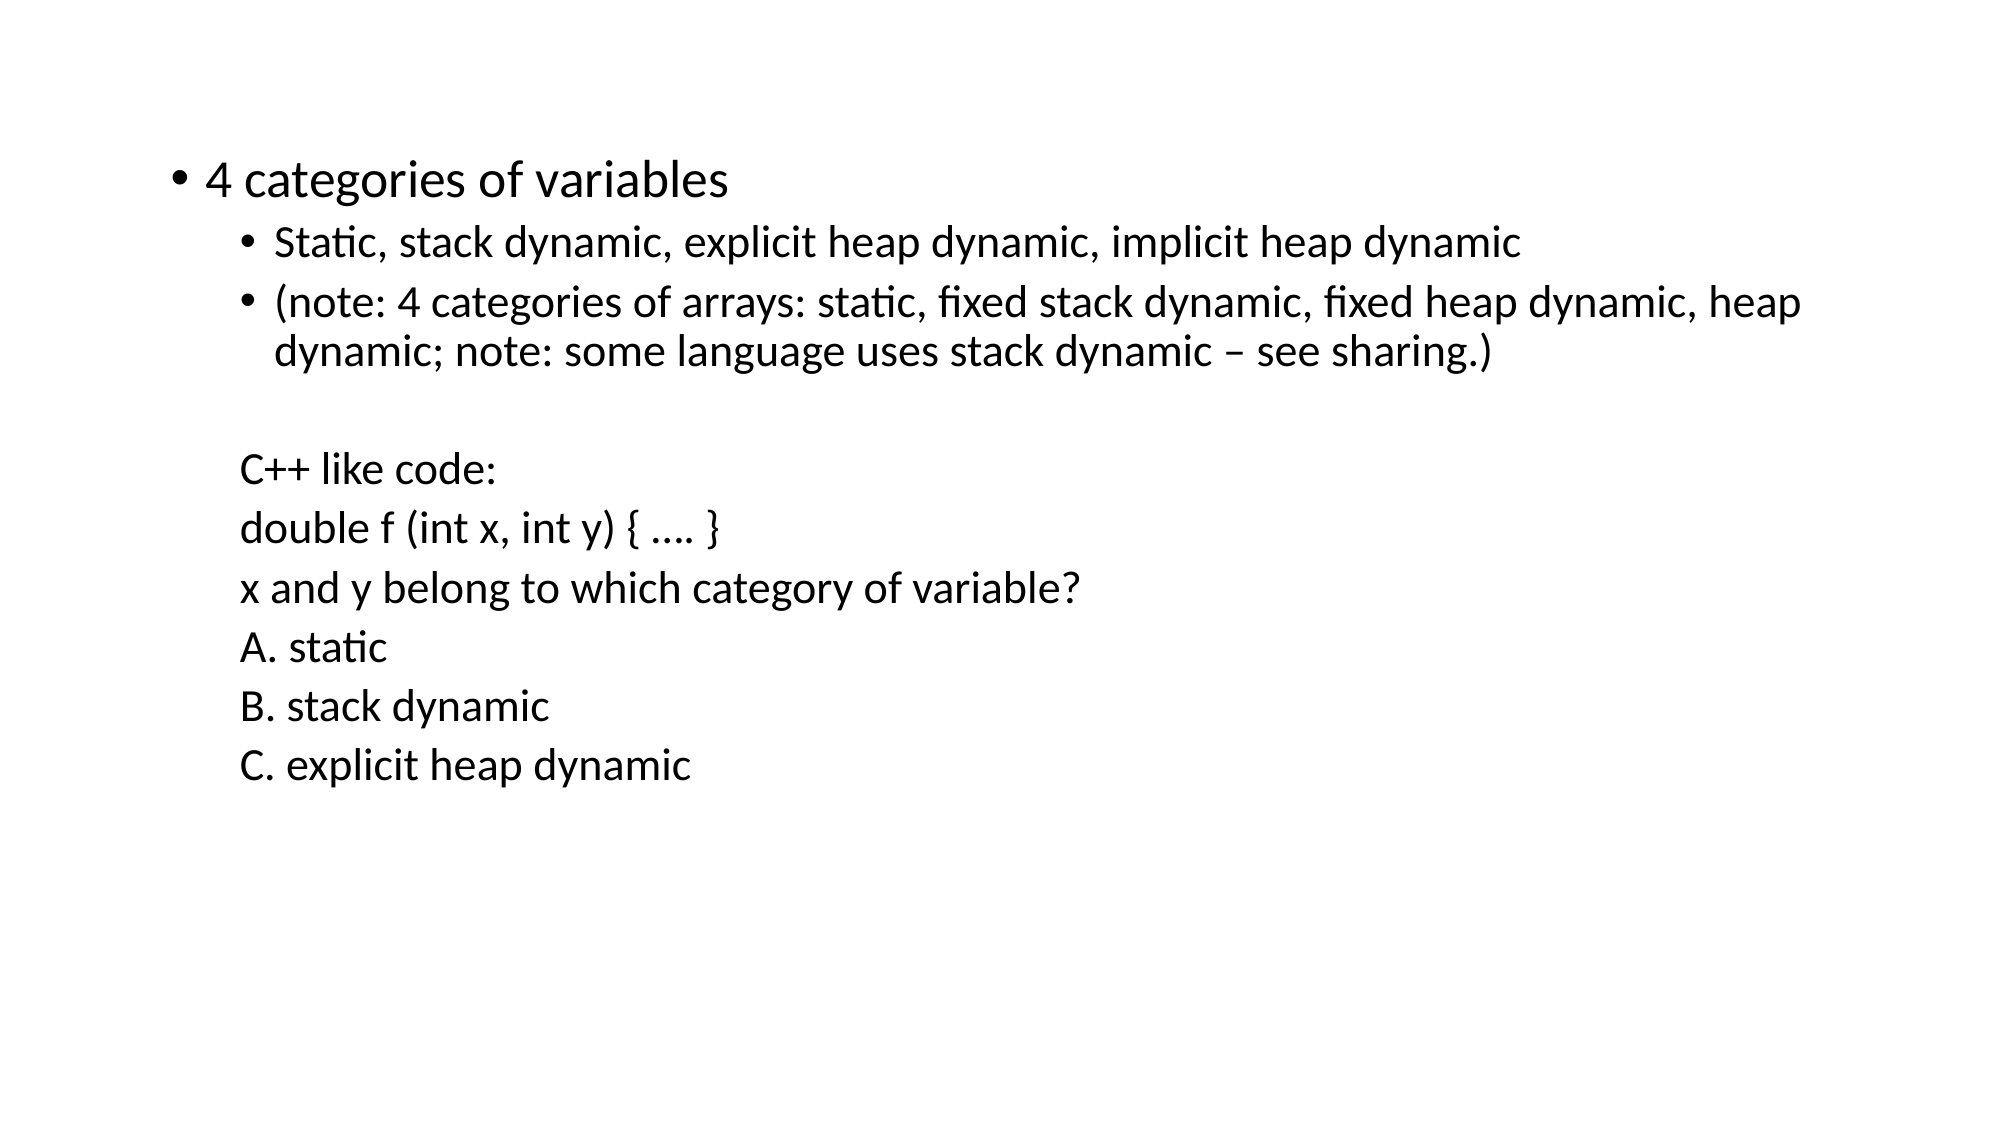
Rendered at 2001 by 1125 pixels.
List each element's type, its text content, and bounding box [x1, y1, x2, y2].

list 4 categories of variables Static, stack dynamic, explicit heap dynamic, implicit heap dynamic (note: 4 categories of arrays: static, fixed stack dynamic, fixed heap dynamic, heap dynamic; note: some language uses stack dynamic – see sharing.) C++ like code: double f (int x, int y) { …. } x and y belong to which category of variable? A. static B. stack dynamic C. explicit heap dynamic [155, 143, 1881, 858]
